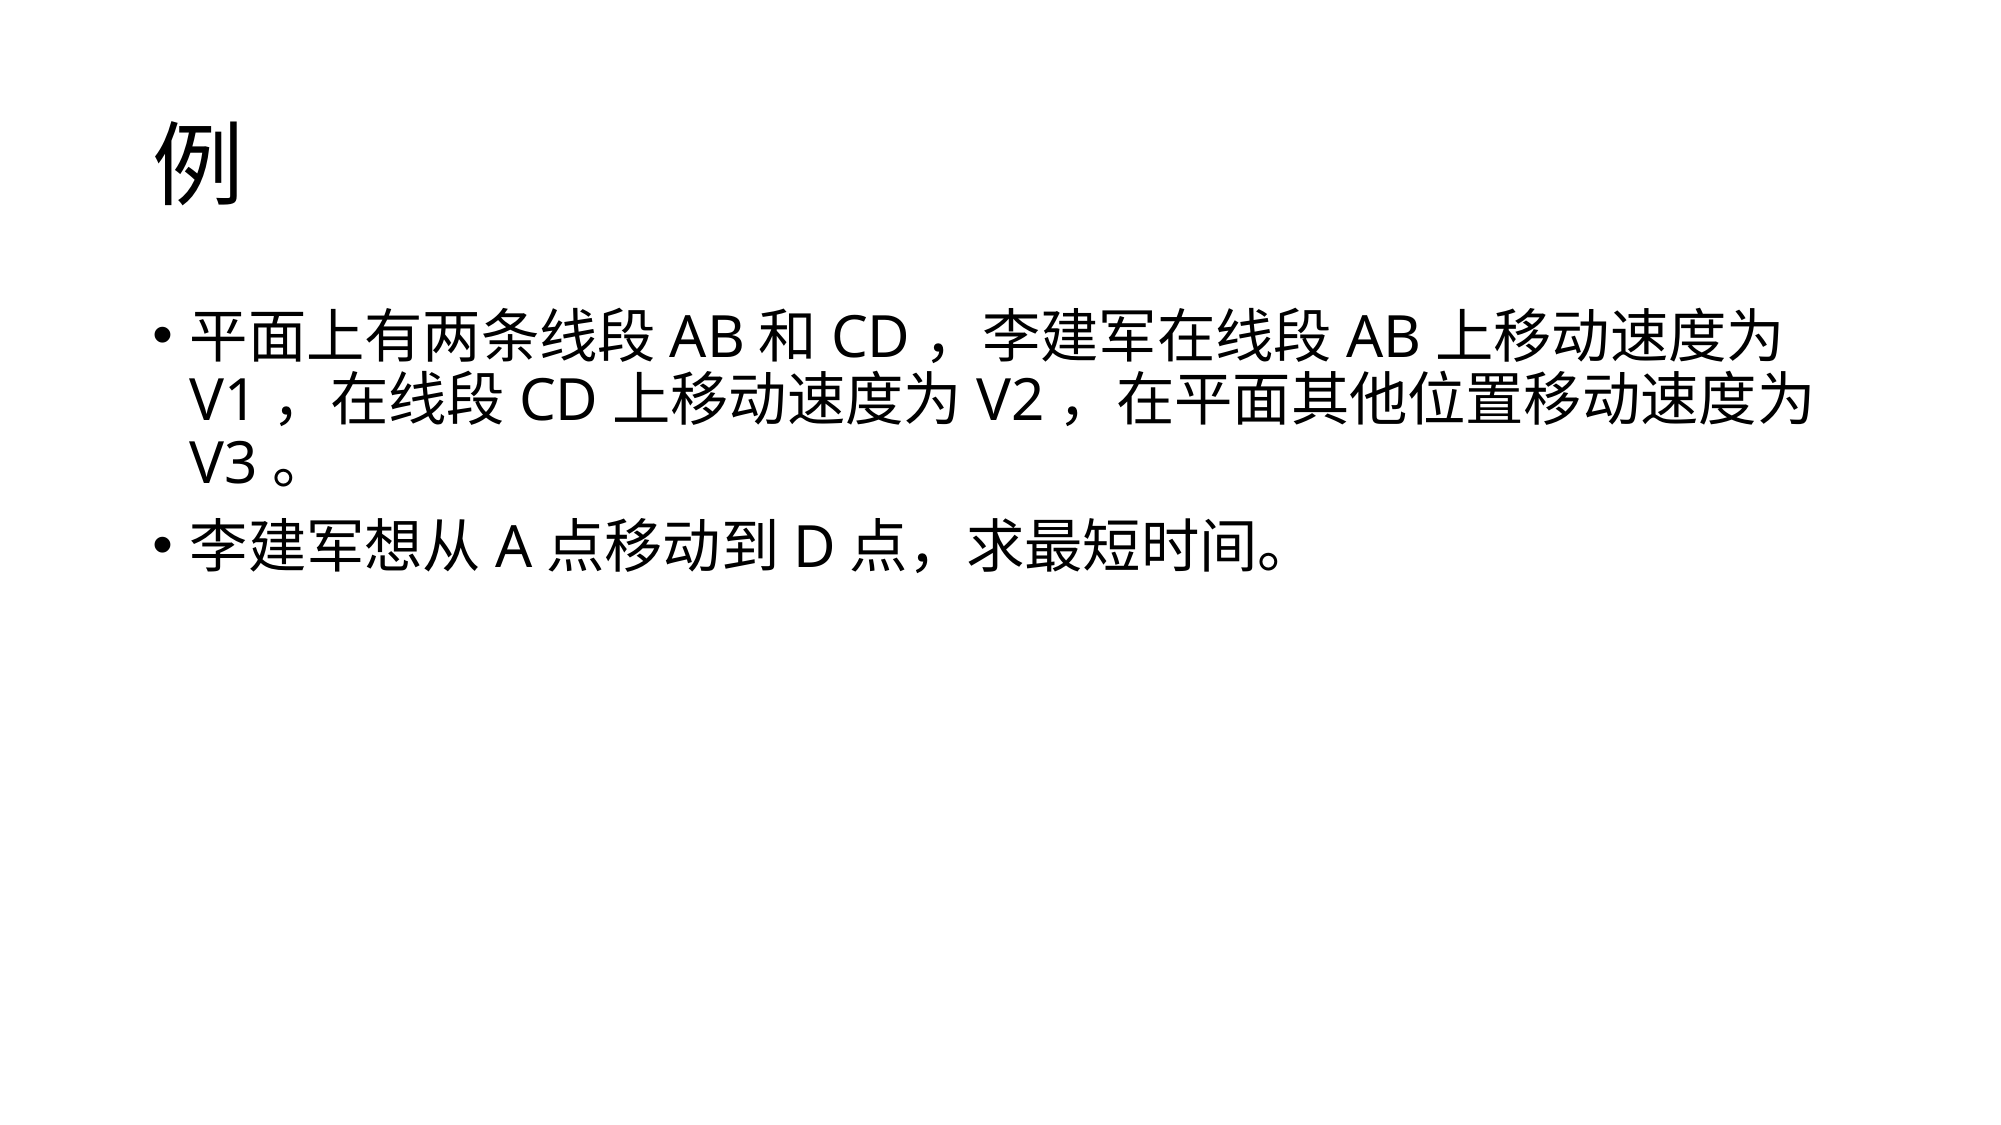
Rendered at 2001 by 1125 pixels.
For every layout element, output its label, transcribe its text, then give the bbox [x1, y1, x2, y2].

title 例 [137, 59, 1863, 278]
list 平面上有两条线段AB和CD，李建军在线段AB上移动速度为V1，在线段CD上移动速度为V2，在平面其他位置移动速度为V3。 李建军想从A点移动到D点，求最短时间。 [137, 299, 1863, 1014]
